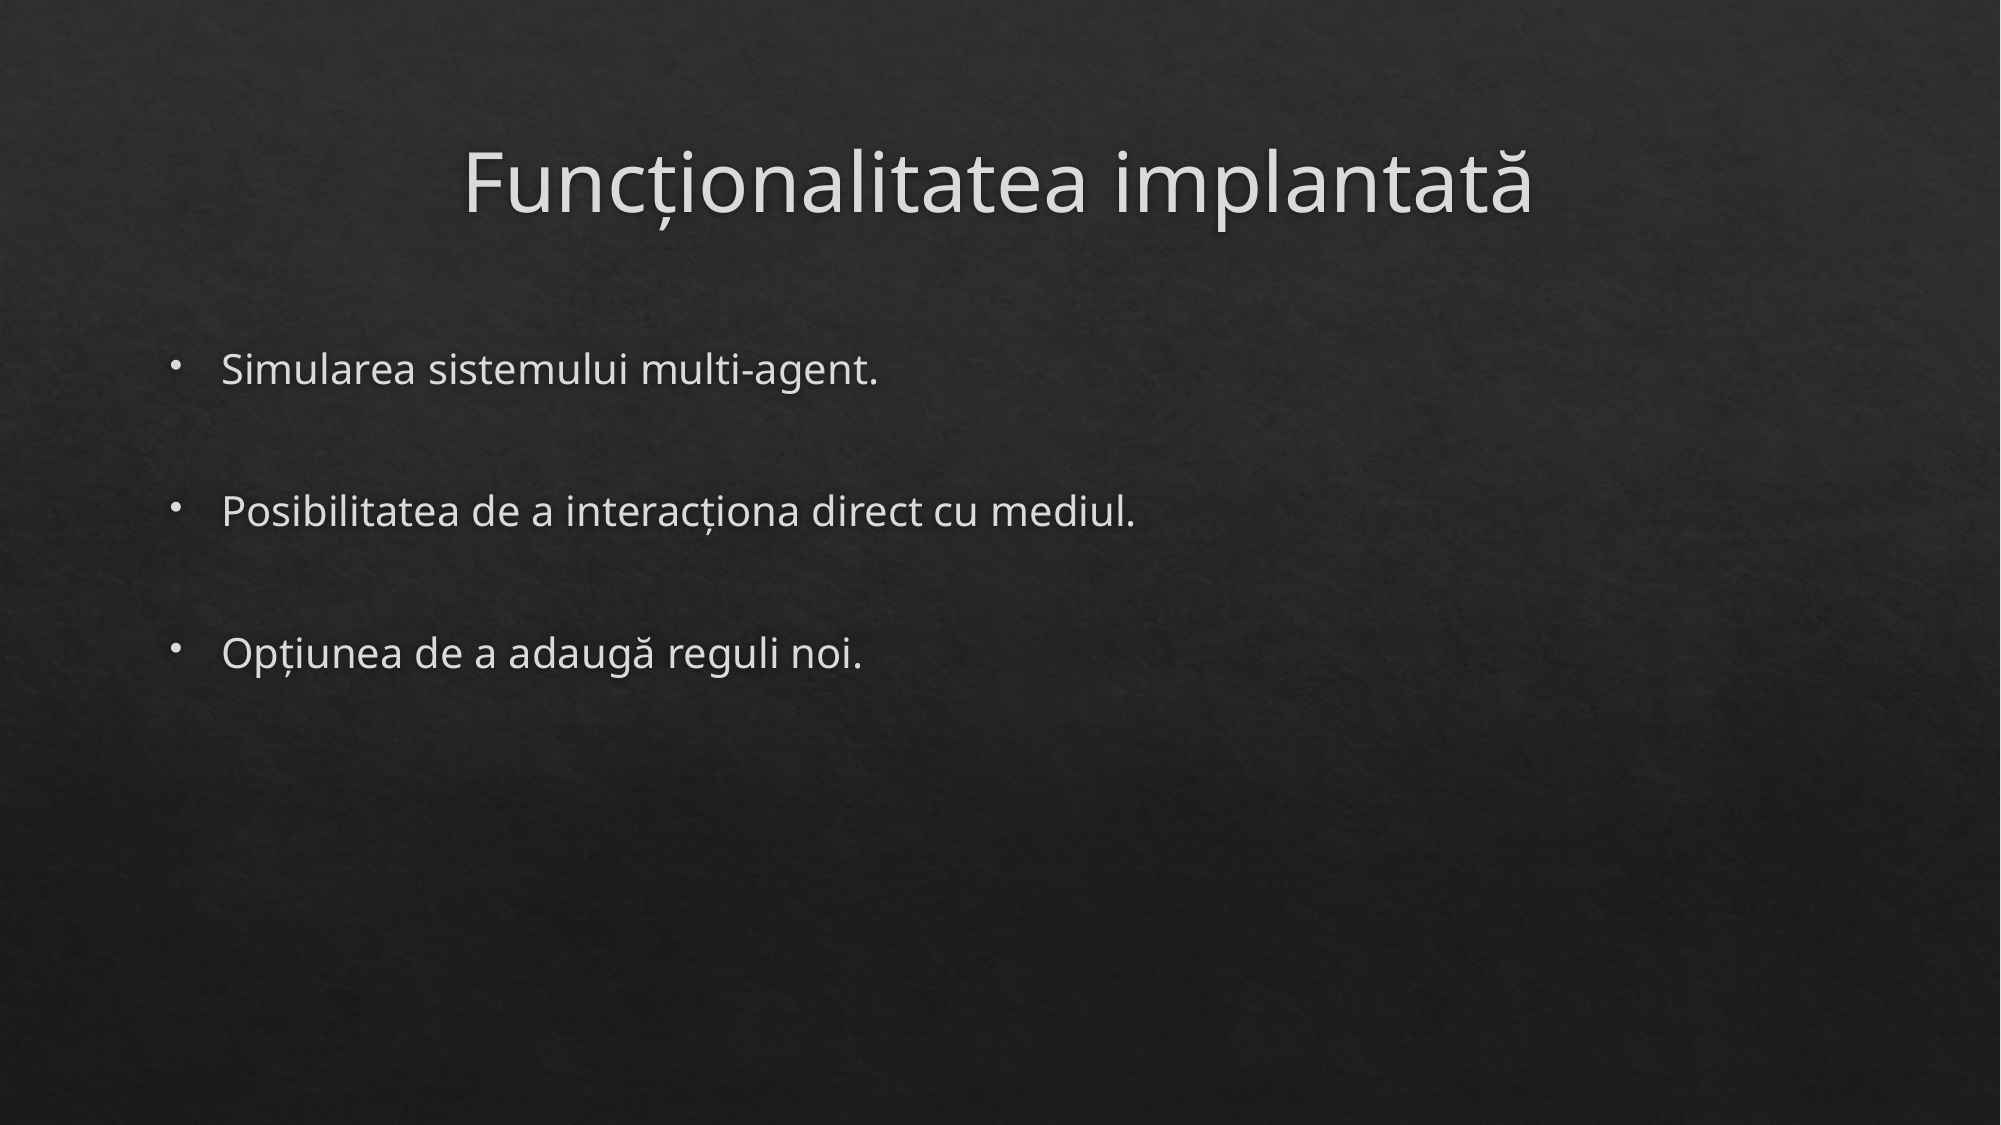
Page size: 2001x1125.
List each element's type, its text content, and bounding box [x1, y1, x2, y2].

title Funcționalitatea implantată [149, 99, 1849, 260]
list Simularea sistemului multi-agent. Posibilitatea de a interacționa direct cu mediul. Opțiunea de a adaugă reguli noi. [149, 335, 1849, 1002]
